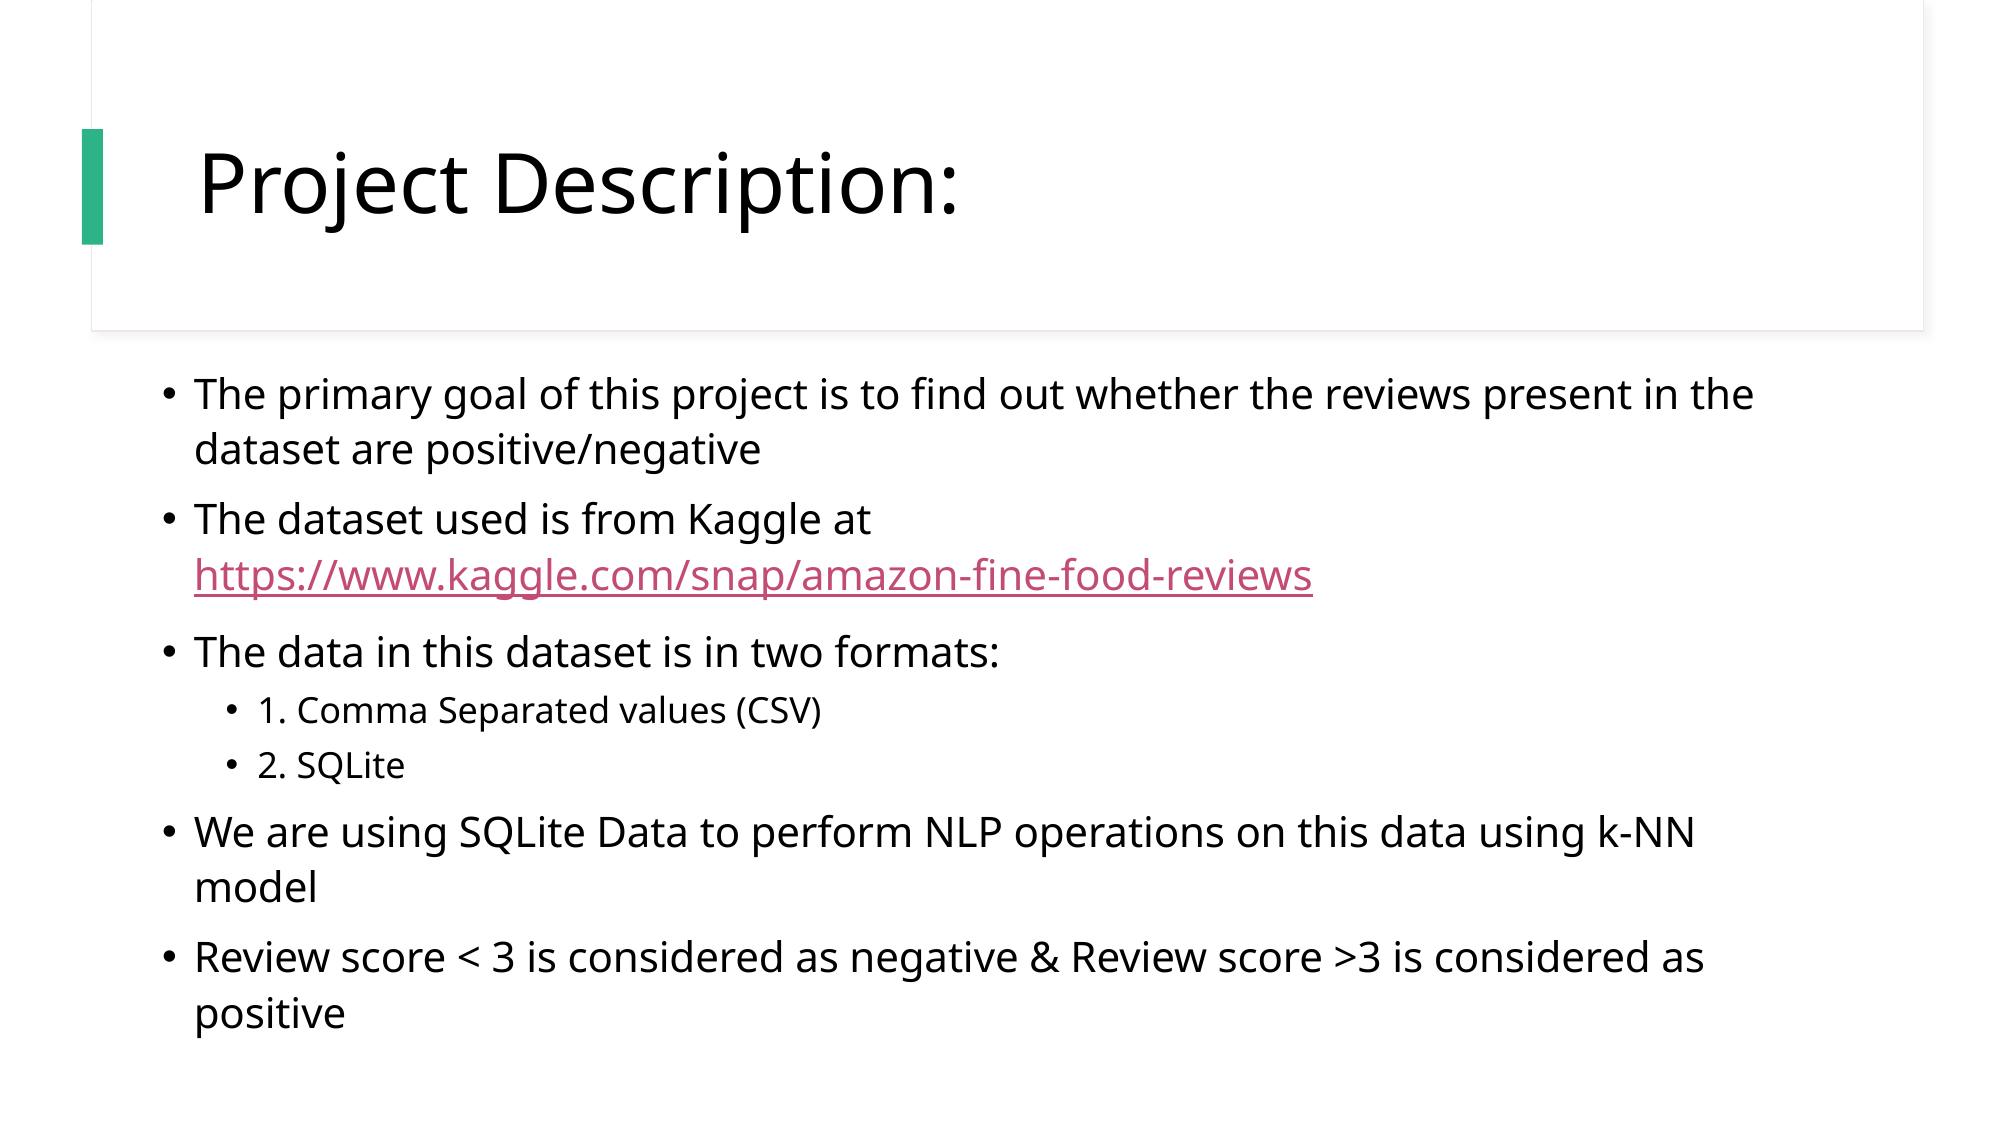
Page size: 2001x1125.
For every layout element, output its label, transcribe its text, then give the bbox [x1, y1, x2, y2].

list The primary goal of this project is to find out whether the reviews present in the dataset are positive/negative The dataset used is from Kaggle at https://www.kaggle.com/snap/amazon-fine-food-reviews The data in this dataset is in two formats: 1. Comma Separated values (CSV) 2. SQLite We are using SQLite Data to perform NLP operations on this data using k-NN model Review score < 3 is considered as negative & Review score >3 is considered as positive [147, 354, 1816, 1052]
title Project Description: [183, 90, 1851, 284]
